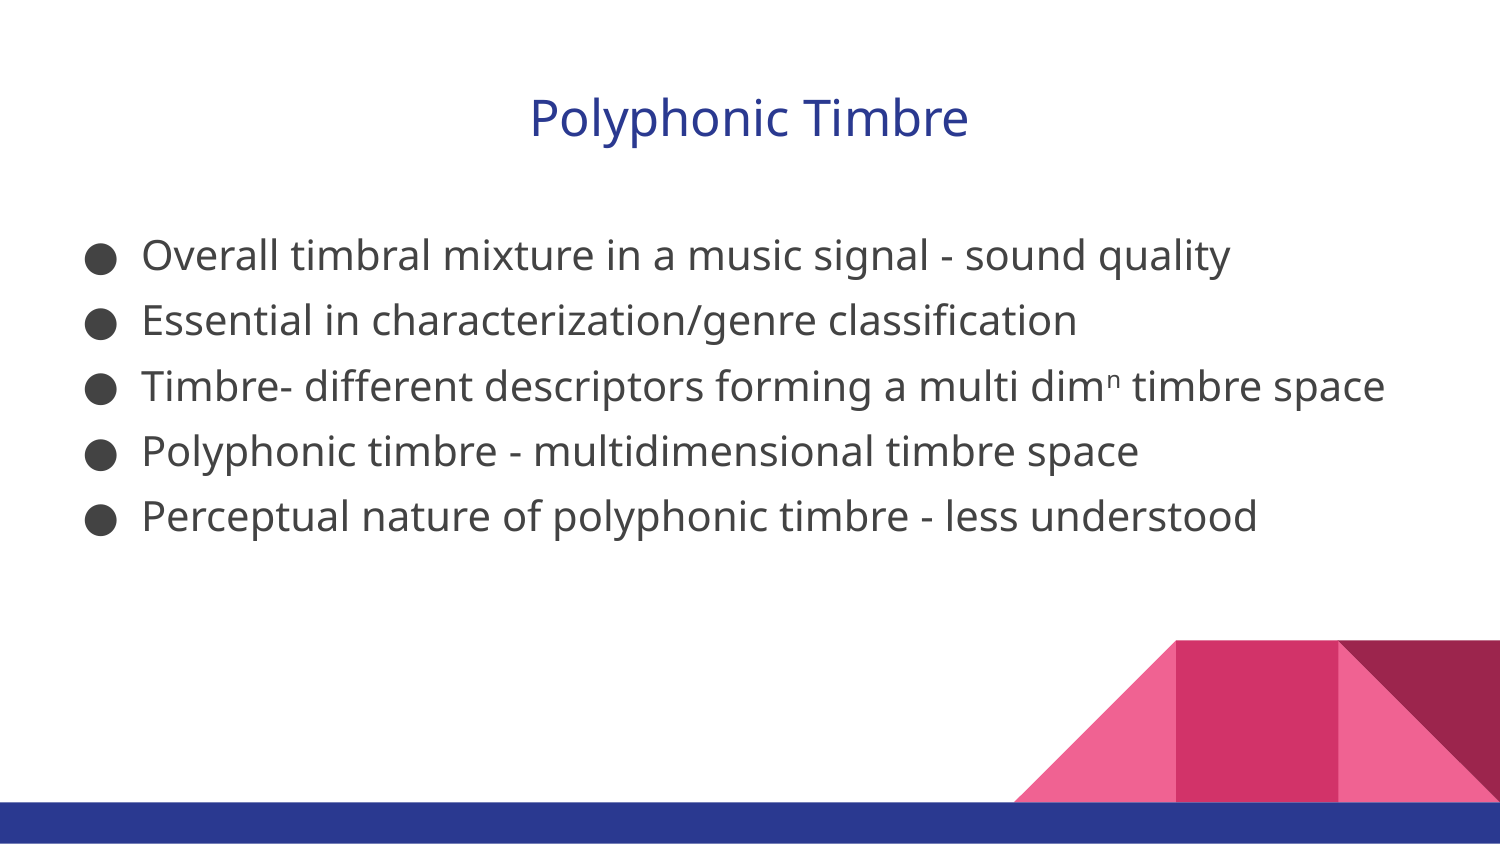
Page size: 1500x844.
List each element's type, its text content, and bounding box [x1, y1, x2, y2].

title Polyphonic Timbre [51, 67, 1449, 167]
list Overall timbral mixture in a music signal - sound quality Essential in characterization/genre classification Timbre- different descriptors forming a multi dimn timbre space Polyphonic timbre - multidimensional timbre space Perceptual nature of polyphonic timbre - less understood [51, 201, 1449, 750]
